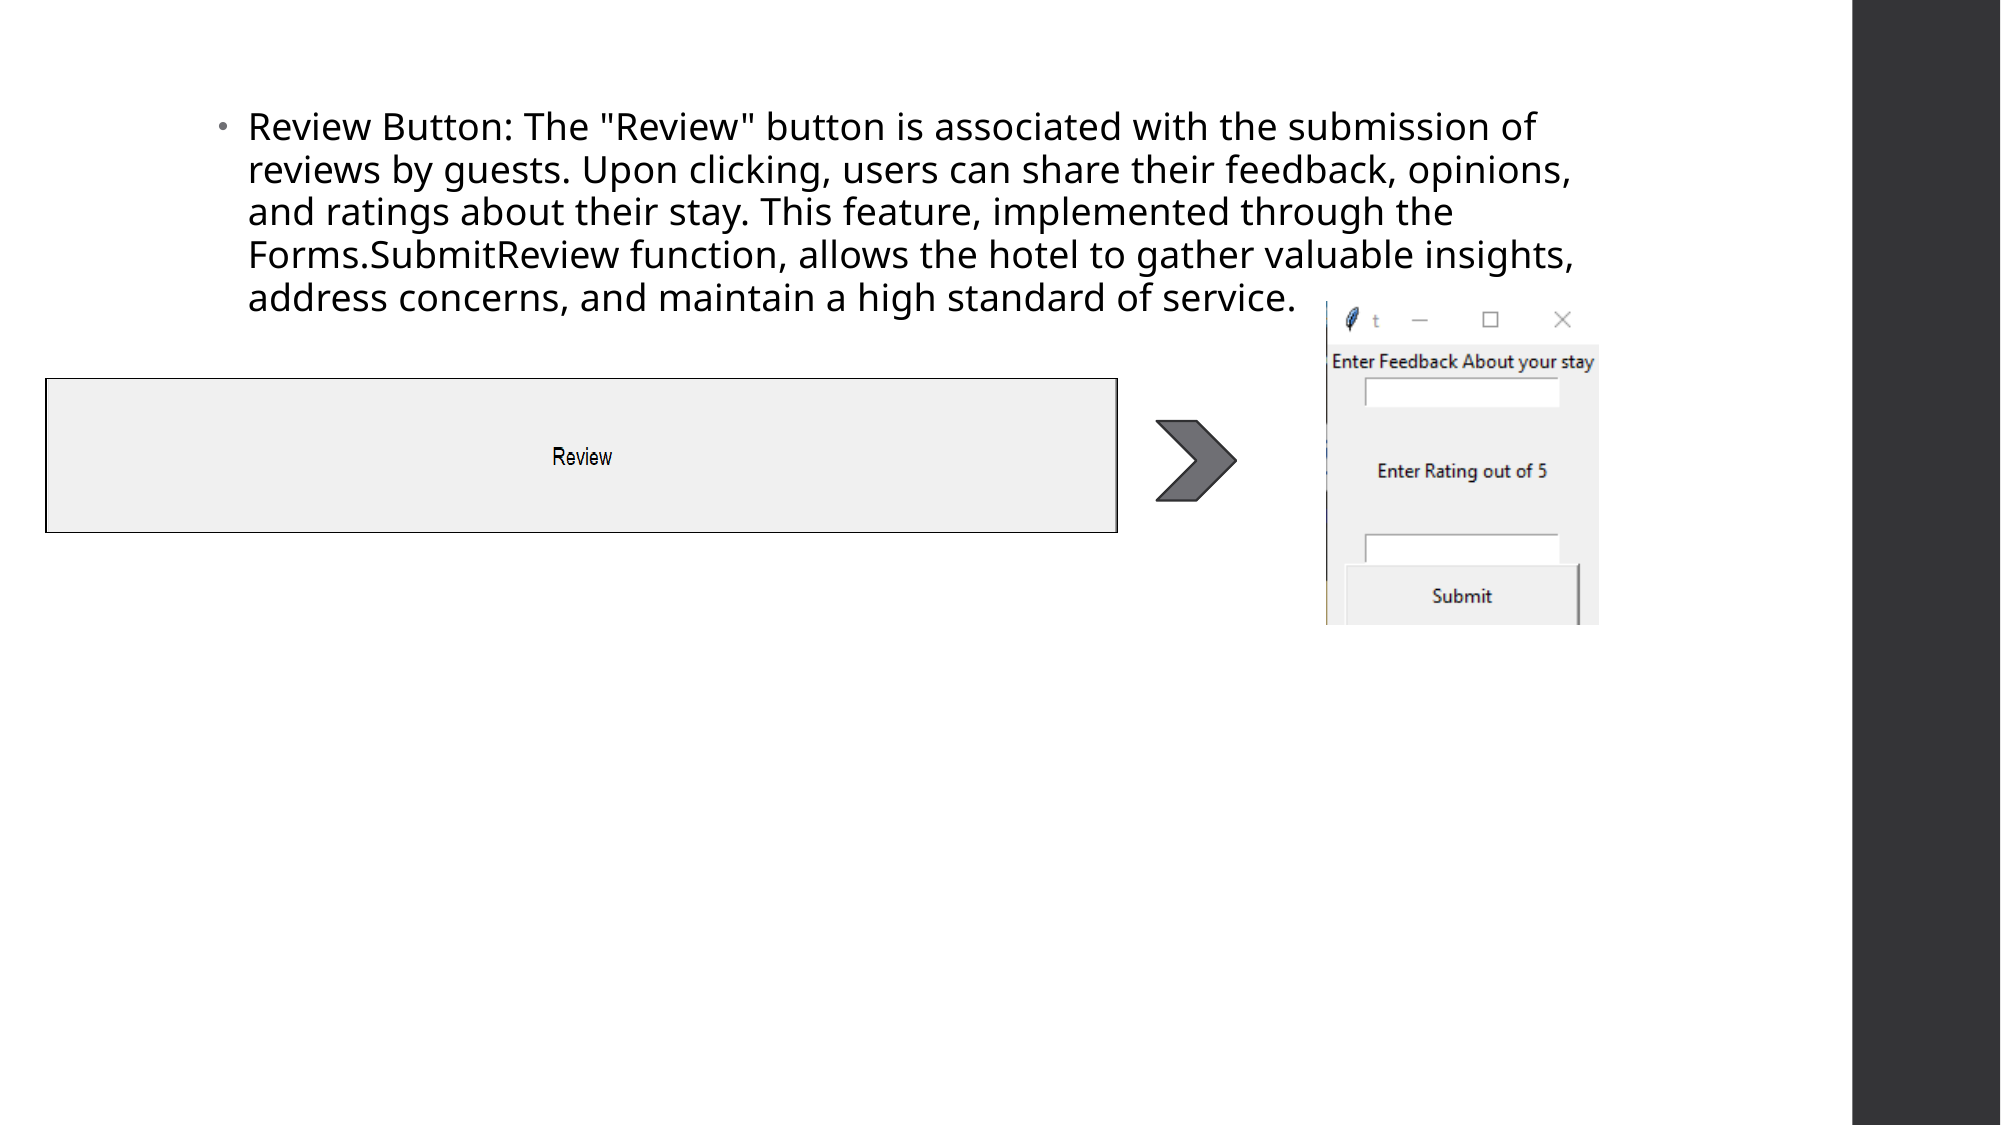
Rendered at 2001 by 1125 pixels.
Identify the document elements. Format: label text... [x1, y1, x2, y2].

picture [1326, 300, 1599, 625]
list Review Button: The "Review" button is associated with the submission of reviews by guests. Upon clicking, users can share their feedback, opinions, and ratings about their stay. This feature, implemented through the Forms.SubmitReview function, allows the hotel to gather valuable insights, address concerns, and maintain a high standard of service. [202, 98, 1613, 813]
picture [45, 378, 1118, 534]
text_box [1155, 419, 1237, 502]
